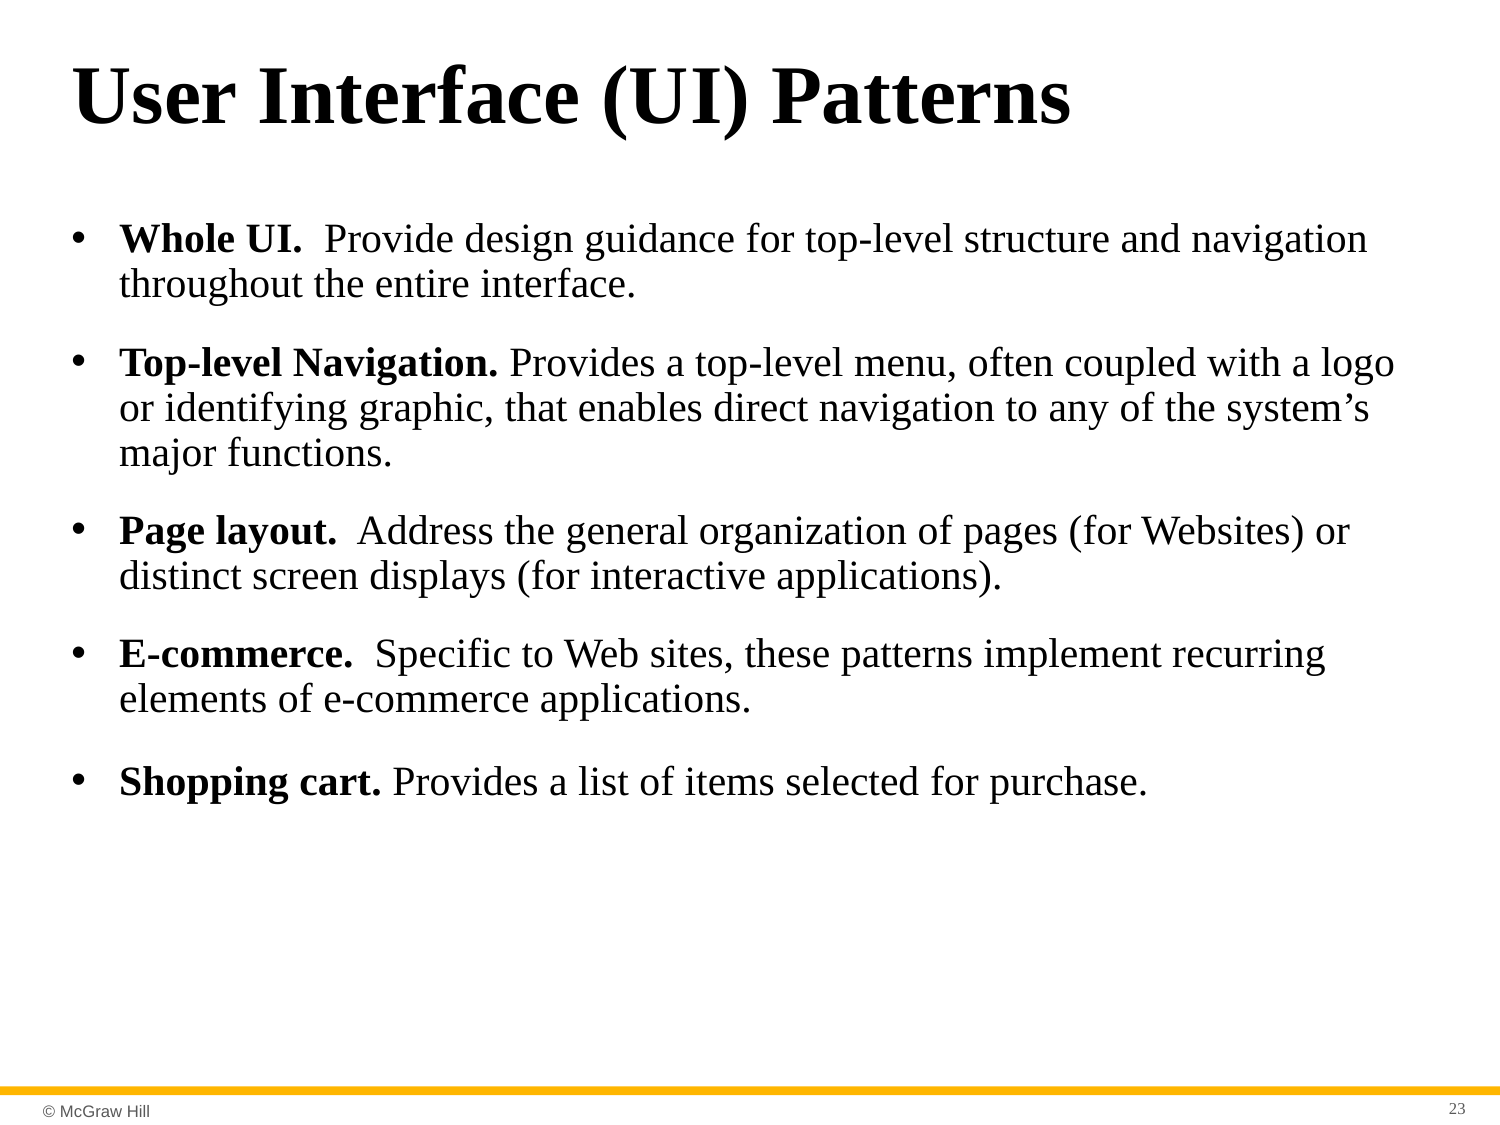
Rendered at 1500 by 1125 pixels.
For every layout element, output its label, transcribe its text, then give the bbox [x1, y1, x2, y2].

list Whole U I. Provide design guidance for top-level structure and navigation throughout the entire interface. Top-level Navigation. Provides a top-level menu, often coupled with a logo or identifying graphic, that enables direct navigation to any of the system’s major functions. Page layout. Address the general organization of pages (for Websites) or distinct screen displays (for interactive applications). E-commerce. Specific to Web sites, these patterns implement recurring elements of e-commerce applications. Shopping cart. Provides a list of items selected for purchase. [56, 209, 1416, 905]
slide_number 23 [1415, 1094, 1474, 1122]
title User Interface (U I) Patterns [56, 40, 1445, 152]
